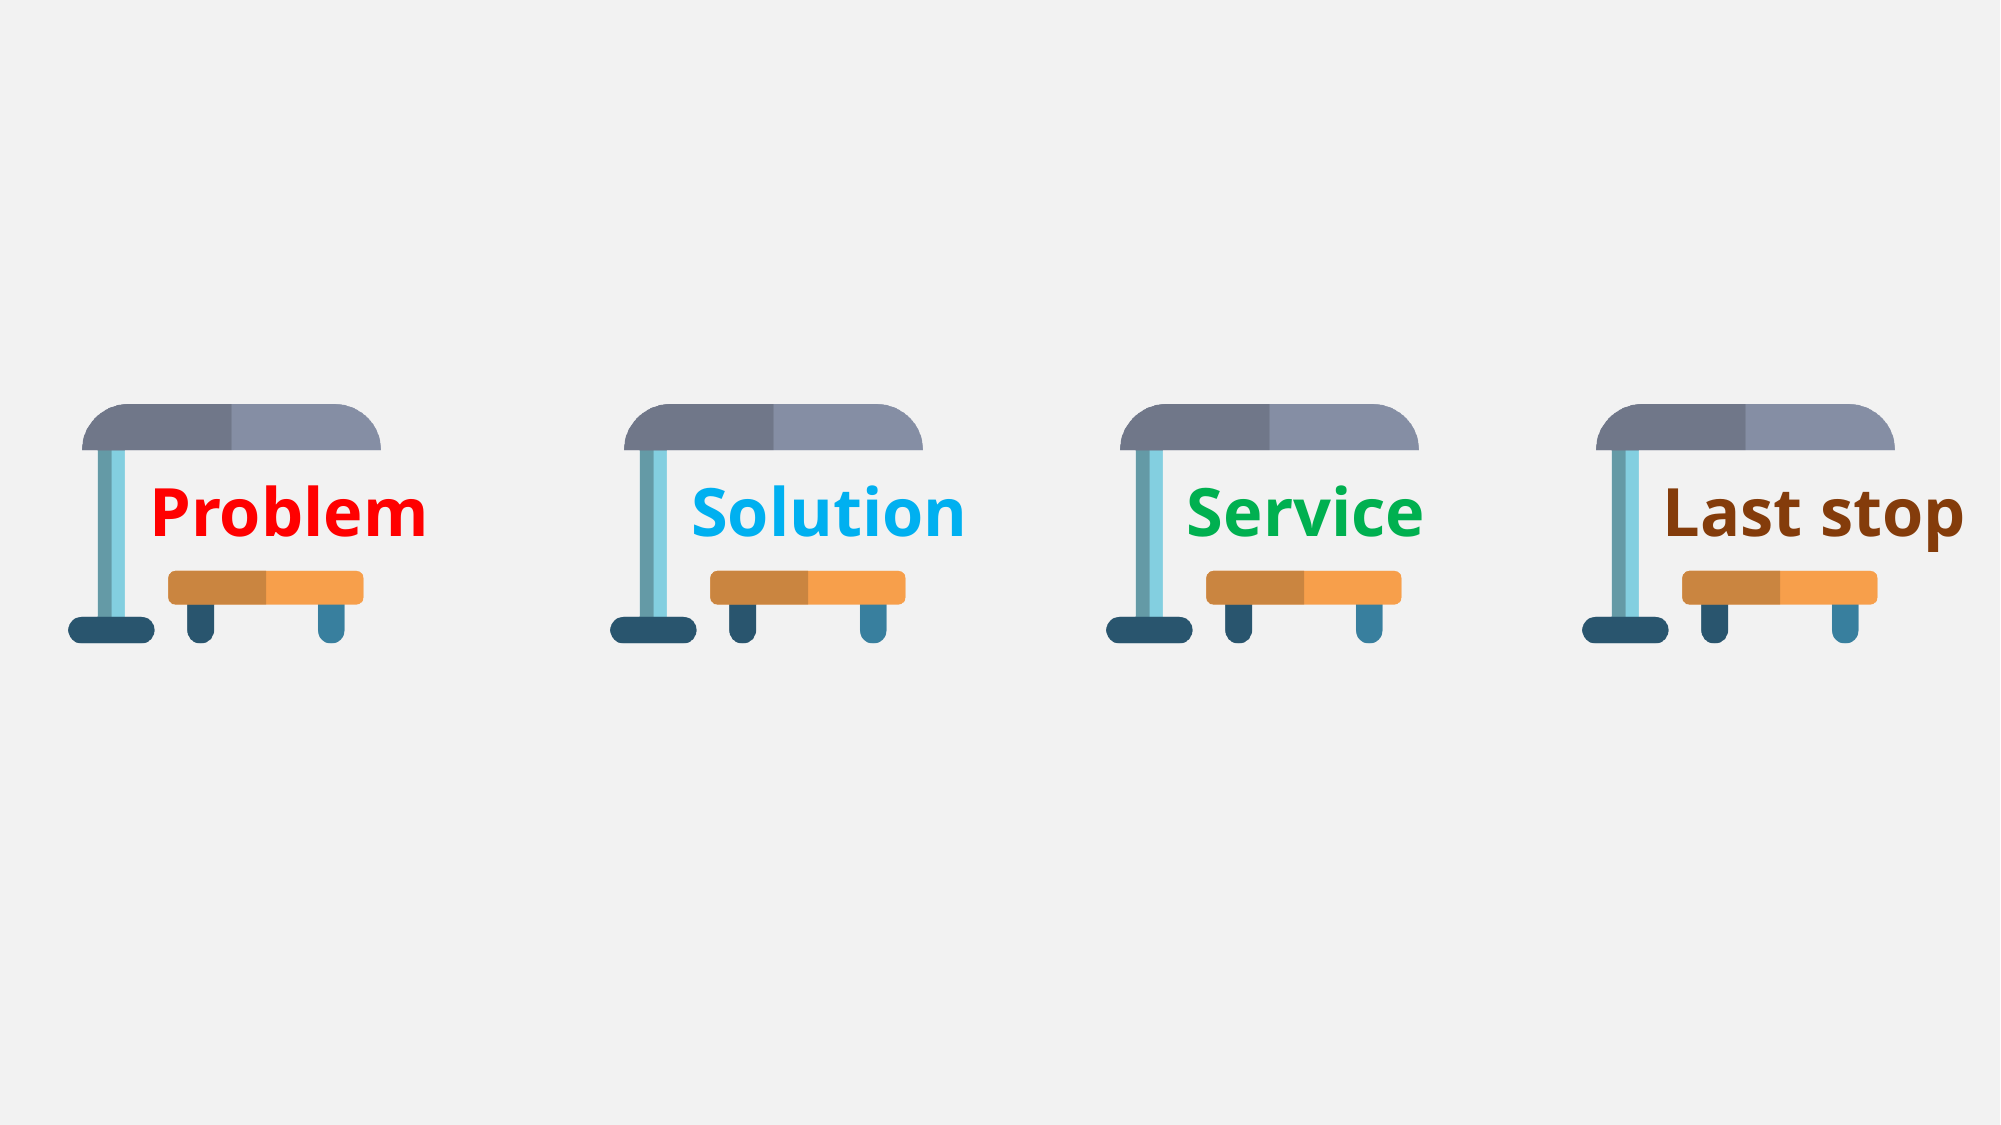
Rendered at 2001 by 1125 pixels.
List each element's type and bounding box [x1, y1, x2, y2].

text_box [1582, 367, 2000, 680]
text_box [610, 367, 1041, 680]
text_box [1106, 367, 1537, 680]
text_box [68, 367, 499, 680]
